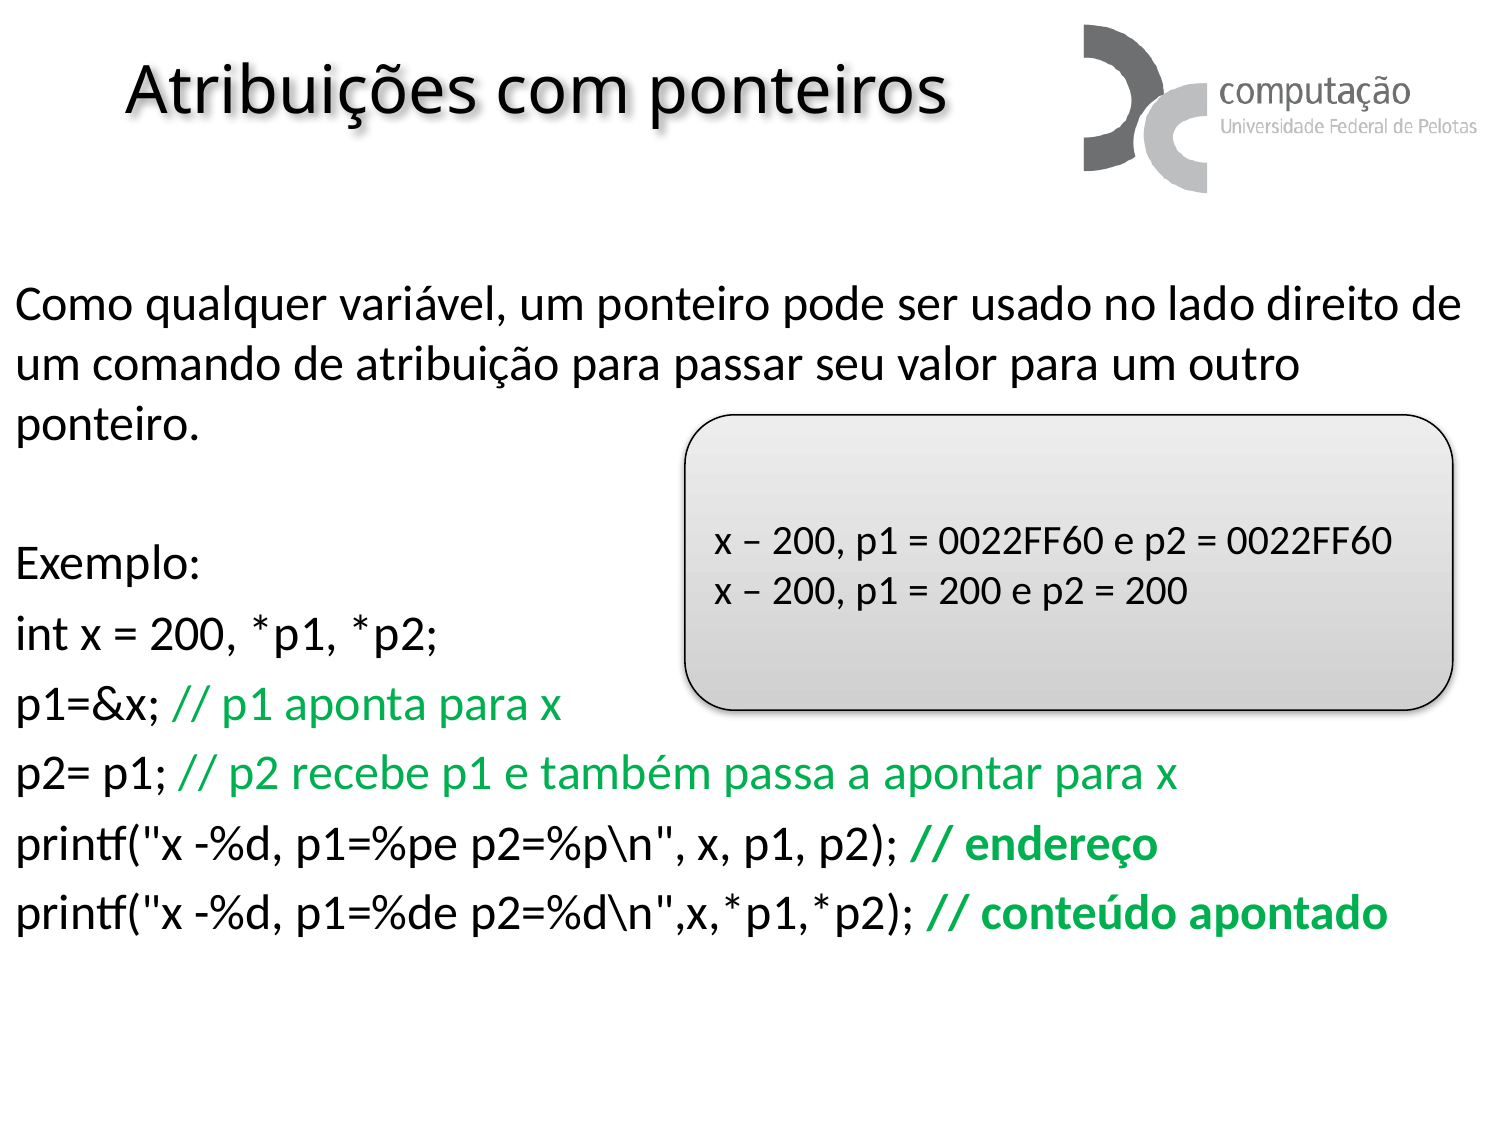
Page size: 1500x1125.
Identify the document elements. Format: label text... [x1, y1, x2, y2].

list Como qualquer variável, um ponteiro pode ser usado no lado direito de um comando de atribuição para passar seu valor para um outro ponteiro. Exemplo: int x = 200, *p1, *p2; p1=&x; // p1 aponta para x p2= p1; // p2 recebe p1 e também passa a apontar para x printf("x -%d, p1=%pe p2=%p\n", x, p1, p2); // endereço printf("x -%d, p1=%de p2=%d\n",x,*p1,*p2); // conteúdo apontado [0, 262, 1500, 1005]
title Atribuições com ponteiros [0, 23, 1075, 149]
text_box x – 200, p1 = 0022FF60 e p2 = 0022FF60 x – 200, p1 = 200 e p2 = 200 [684, 414, 1454, 711]
picture [1077, 20, 1480, 197]
